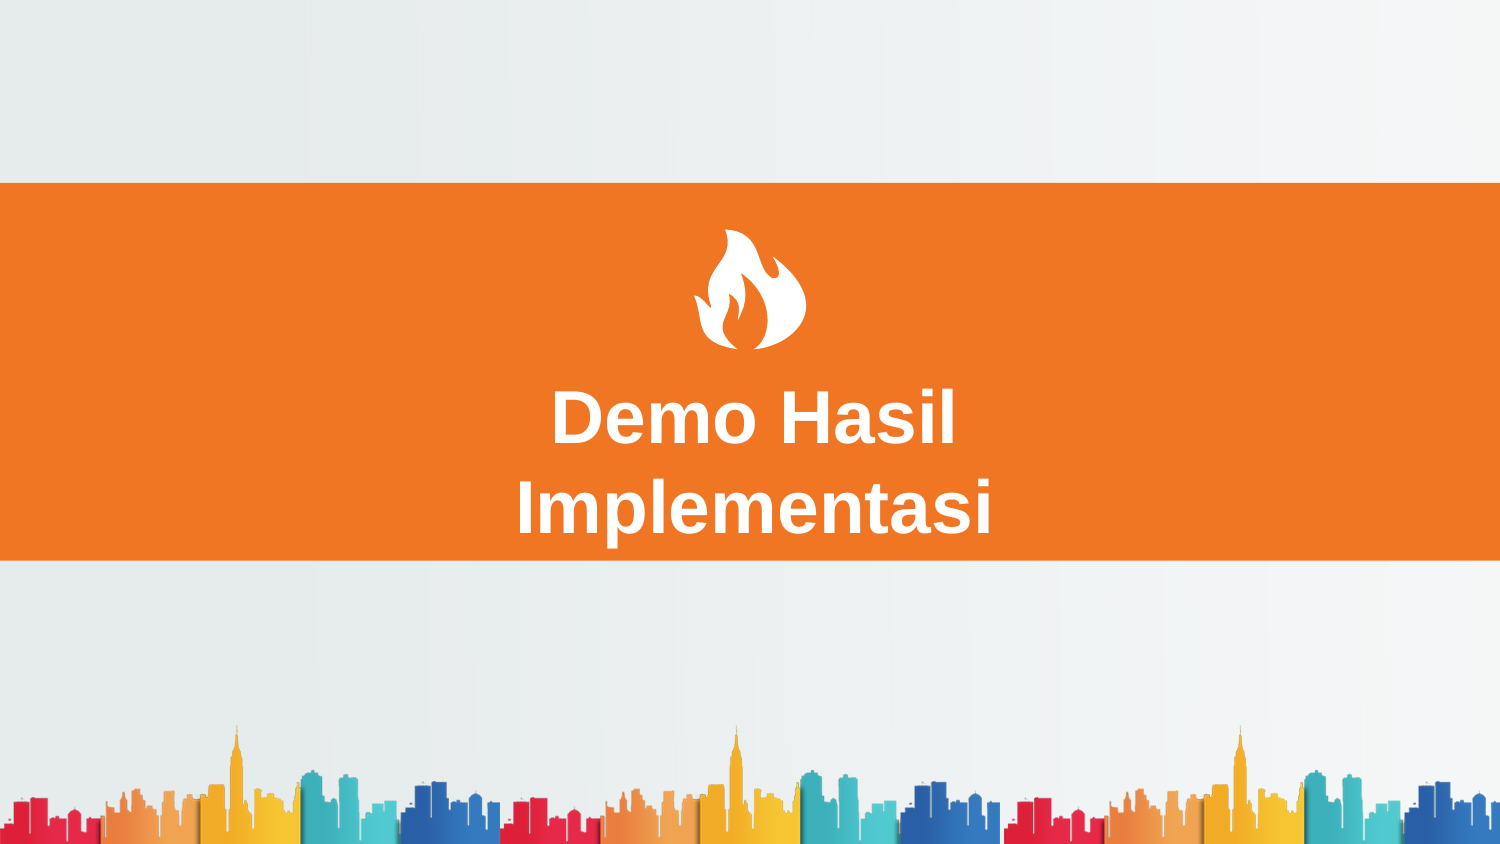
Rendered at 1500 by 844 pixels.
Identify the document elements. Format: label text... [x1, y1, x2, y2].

text_box Demo Hasil Implementasi [371, 369, 1138, 549]
picture [0, 0, 1500, 182]
picture [0, 561, 1500, 844]
text_box [693, 229, 807, 350]
text_box [0, 182, 1500, 561]
